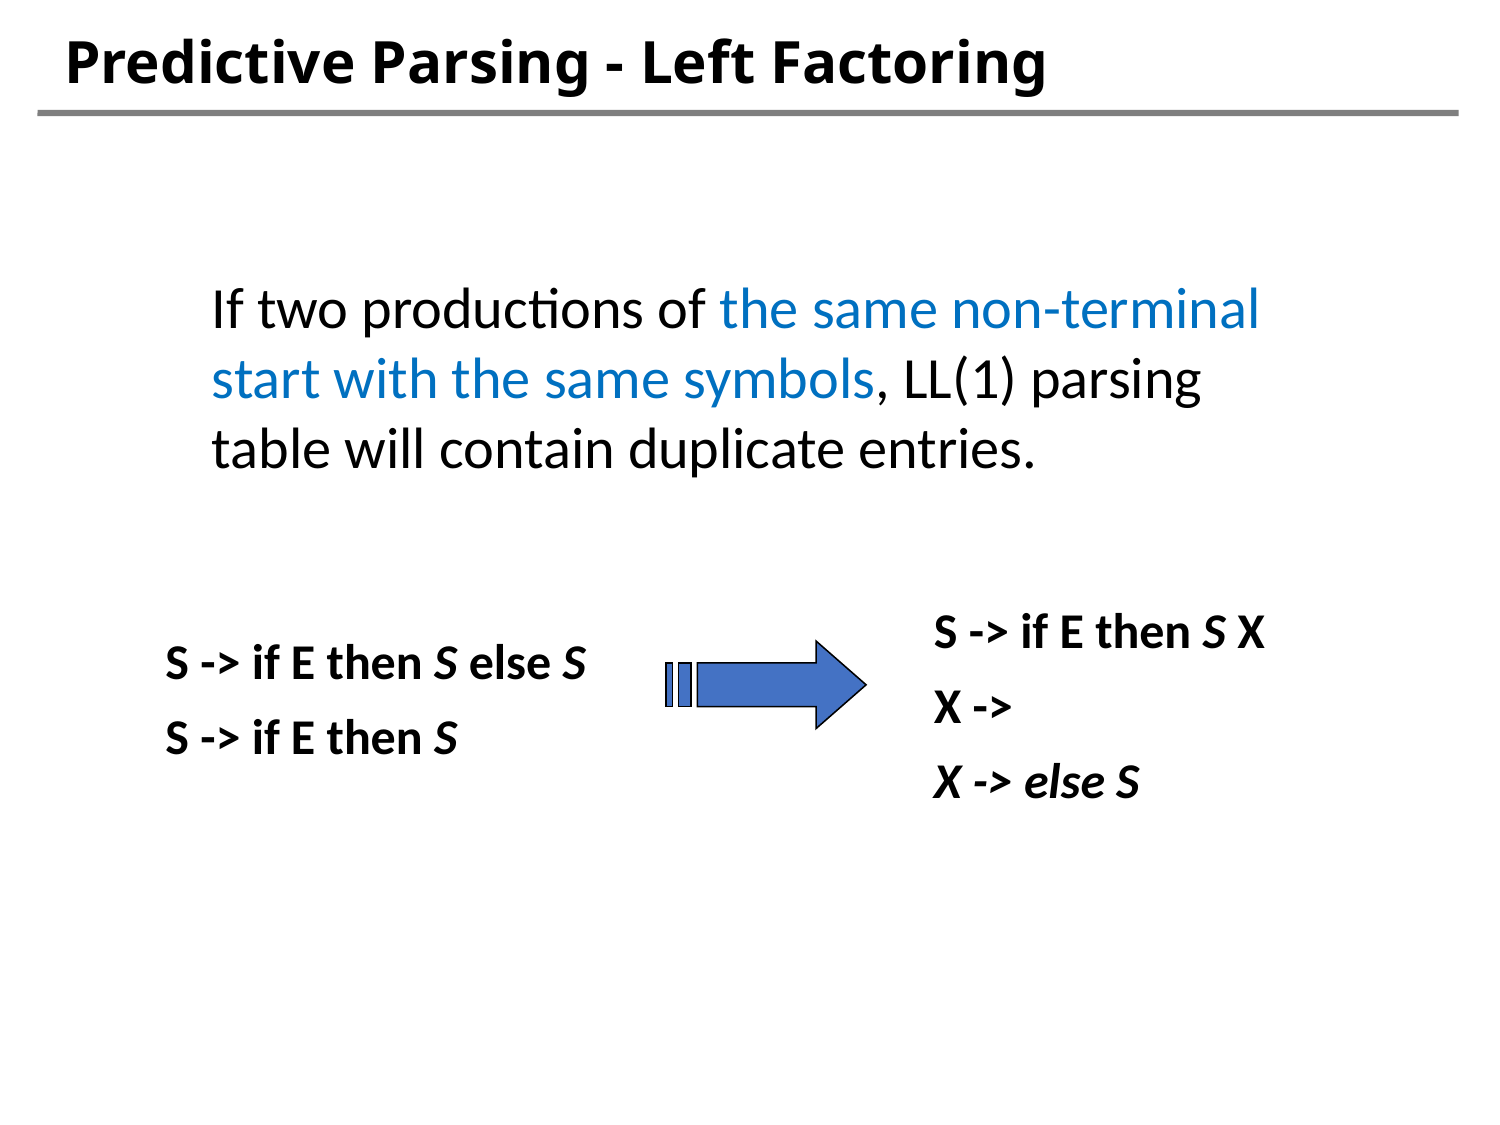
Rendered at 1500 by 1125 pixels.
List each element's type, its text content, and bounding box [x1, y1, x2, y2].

title Predictive Parsing - Left Factoring [64, 25, 1446, 97]
text_box If two productions of the same non-terminal start with the same symbols, LL(1) parsing table will contain duplicate entries. [196, 262, 1313, 514]
text_box [697, 641, 867, 729]
text_box S -> if E then S X X -> X -> else S [919, 597, 1409, 828]
text_box S -> if E then S else S S -> if E then S [150, 629, 640, 793]
text_box [666, 662, 673, 707]
text_box [678, 662, 692, 707]
